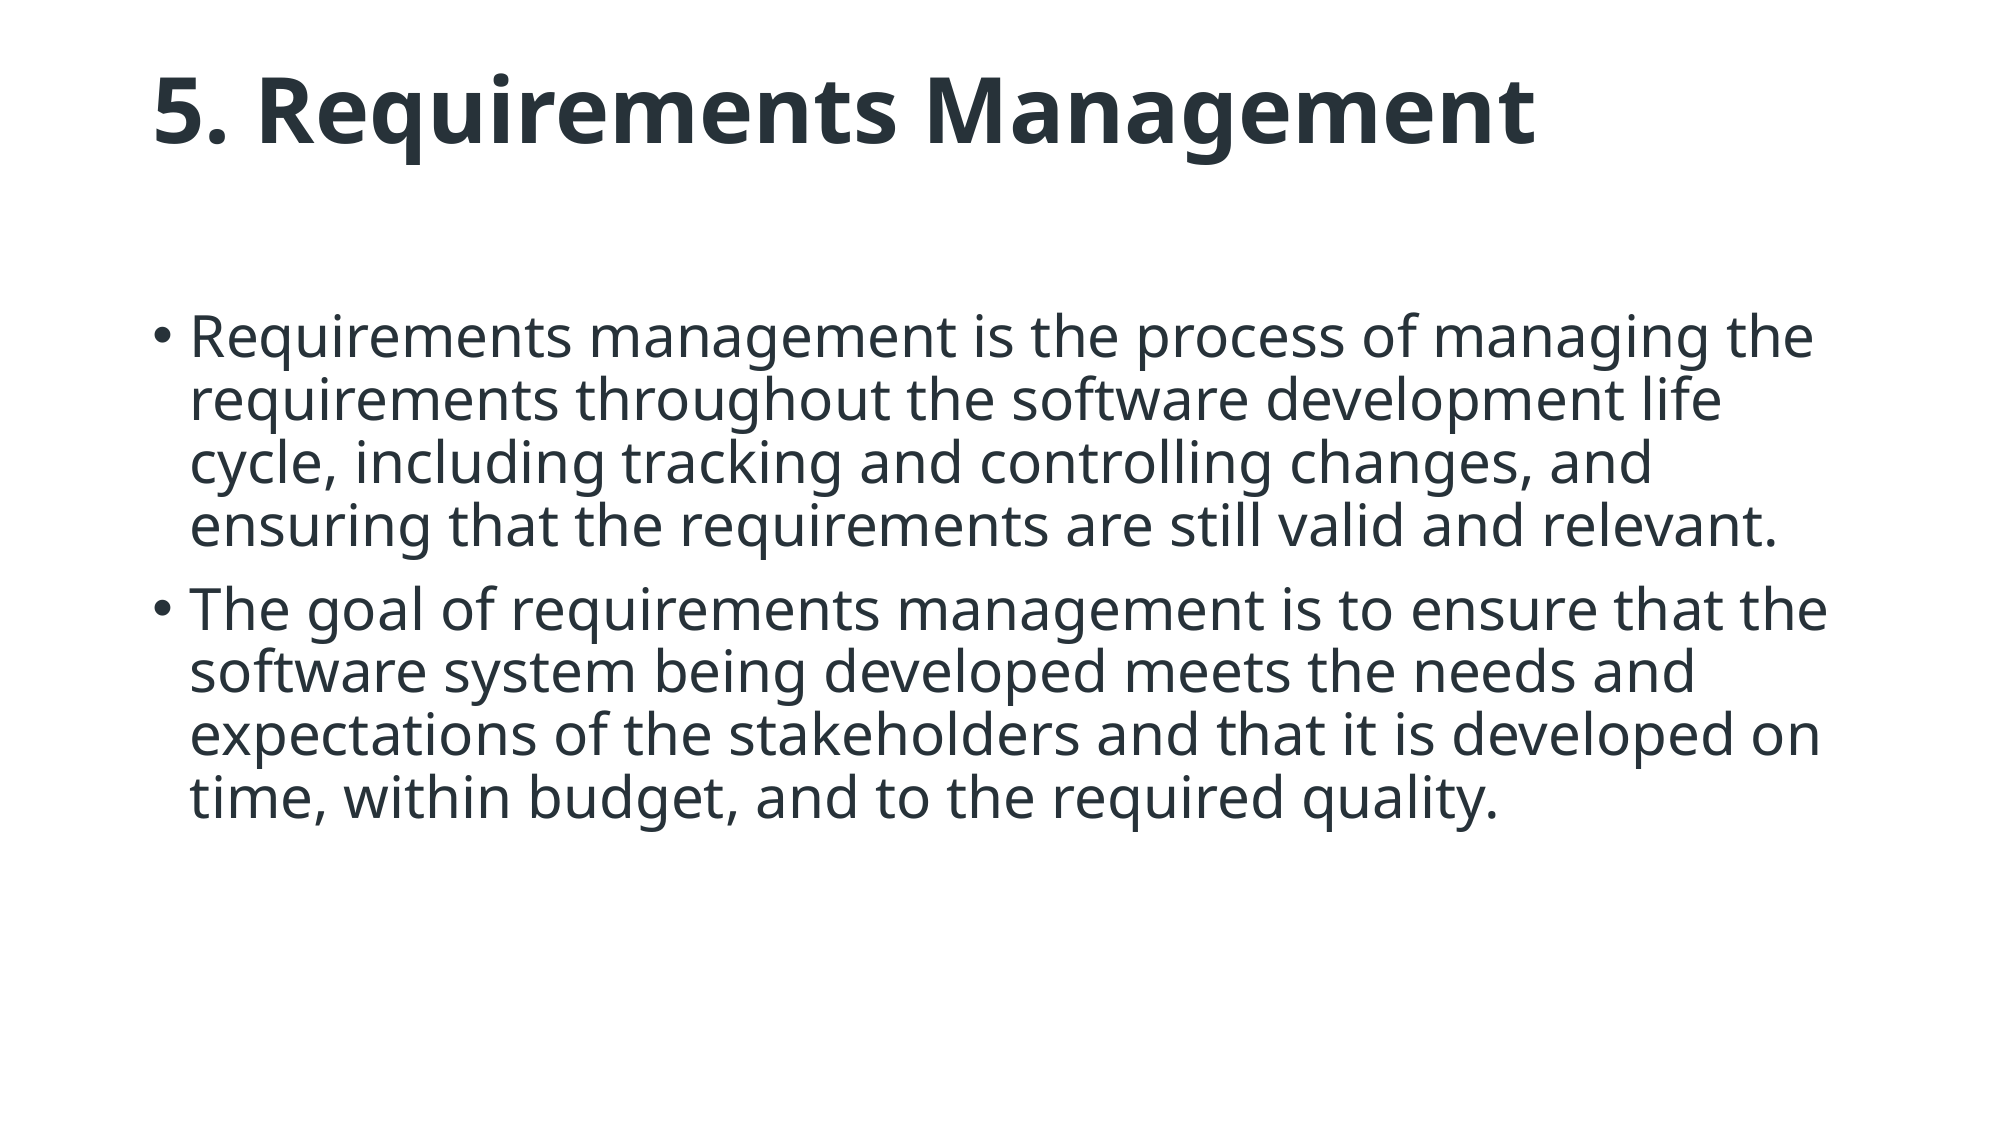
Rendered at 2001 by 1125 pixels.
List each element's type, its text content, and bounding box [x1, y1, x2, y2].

list Requirements management is the process of managing the requirements throughout the software development life cycle, including tracking and controlling changes, and ensuring that the requirements are still valid and relevant. The goal of requirements management is to ensure that the software system being developed meets the needs and expectations of the stakeholders and that it is developed on time, within budget, and to the required quality. [137, 299, 1863, 1014]
title 5. Requirements Management [137, 59, 1863, 278]
